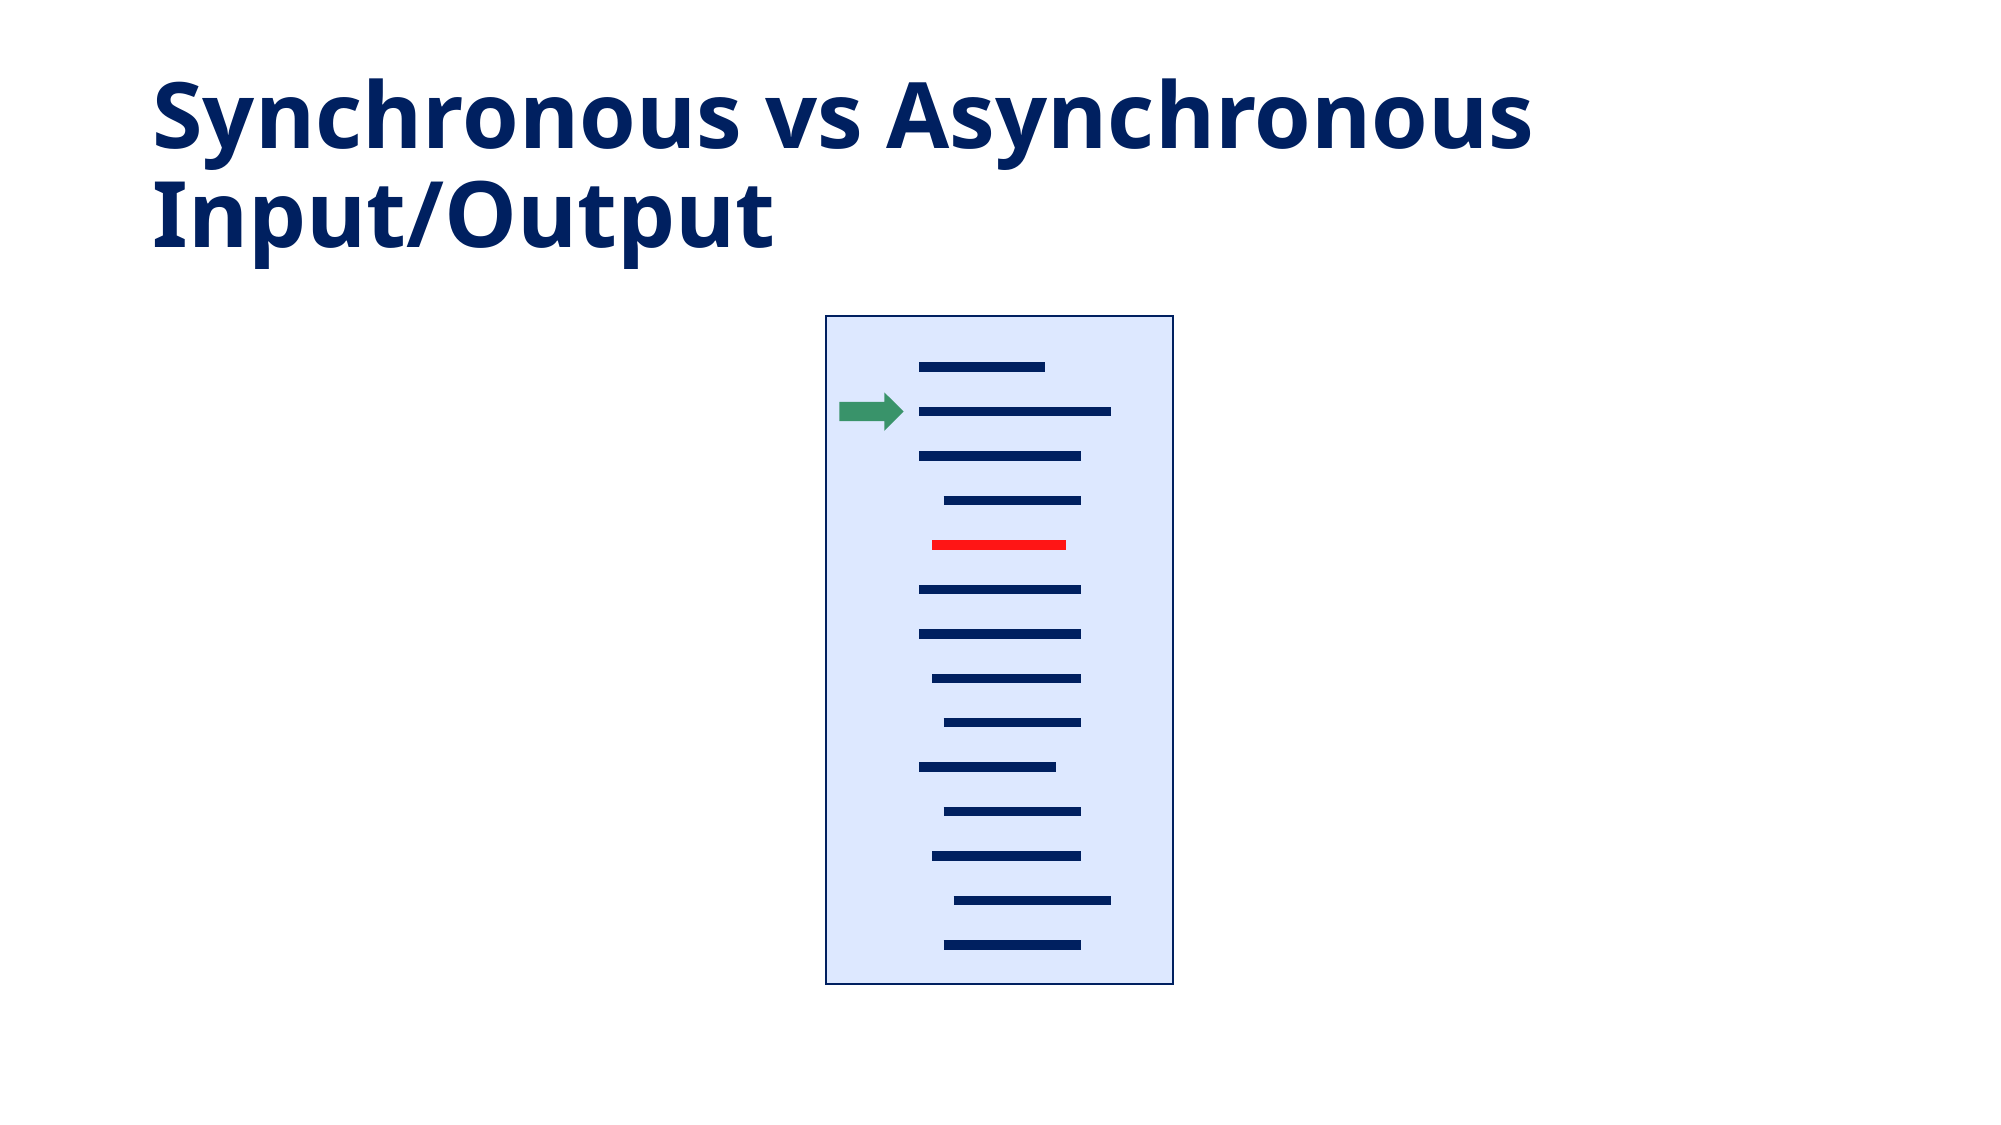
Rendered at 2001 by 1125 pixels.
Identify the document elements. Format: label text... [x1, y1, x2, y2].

title Synchronous vs Asynchronous Input/Output [137, 59, 1863, 278]
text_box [826, 315, 1174, 985]
